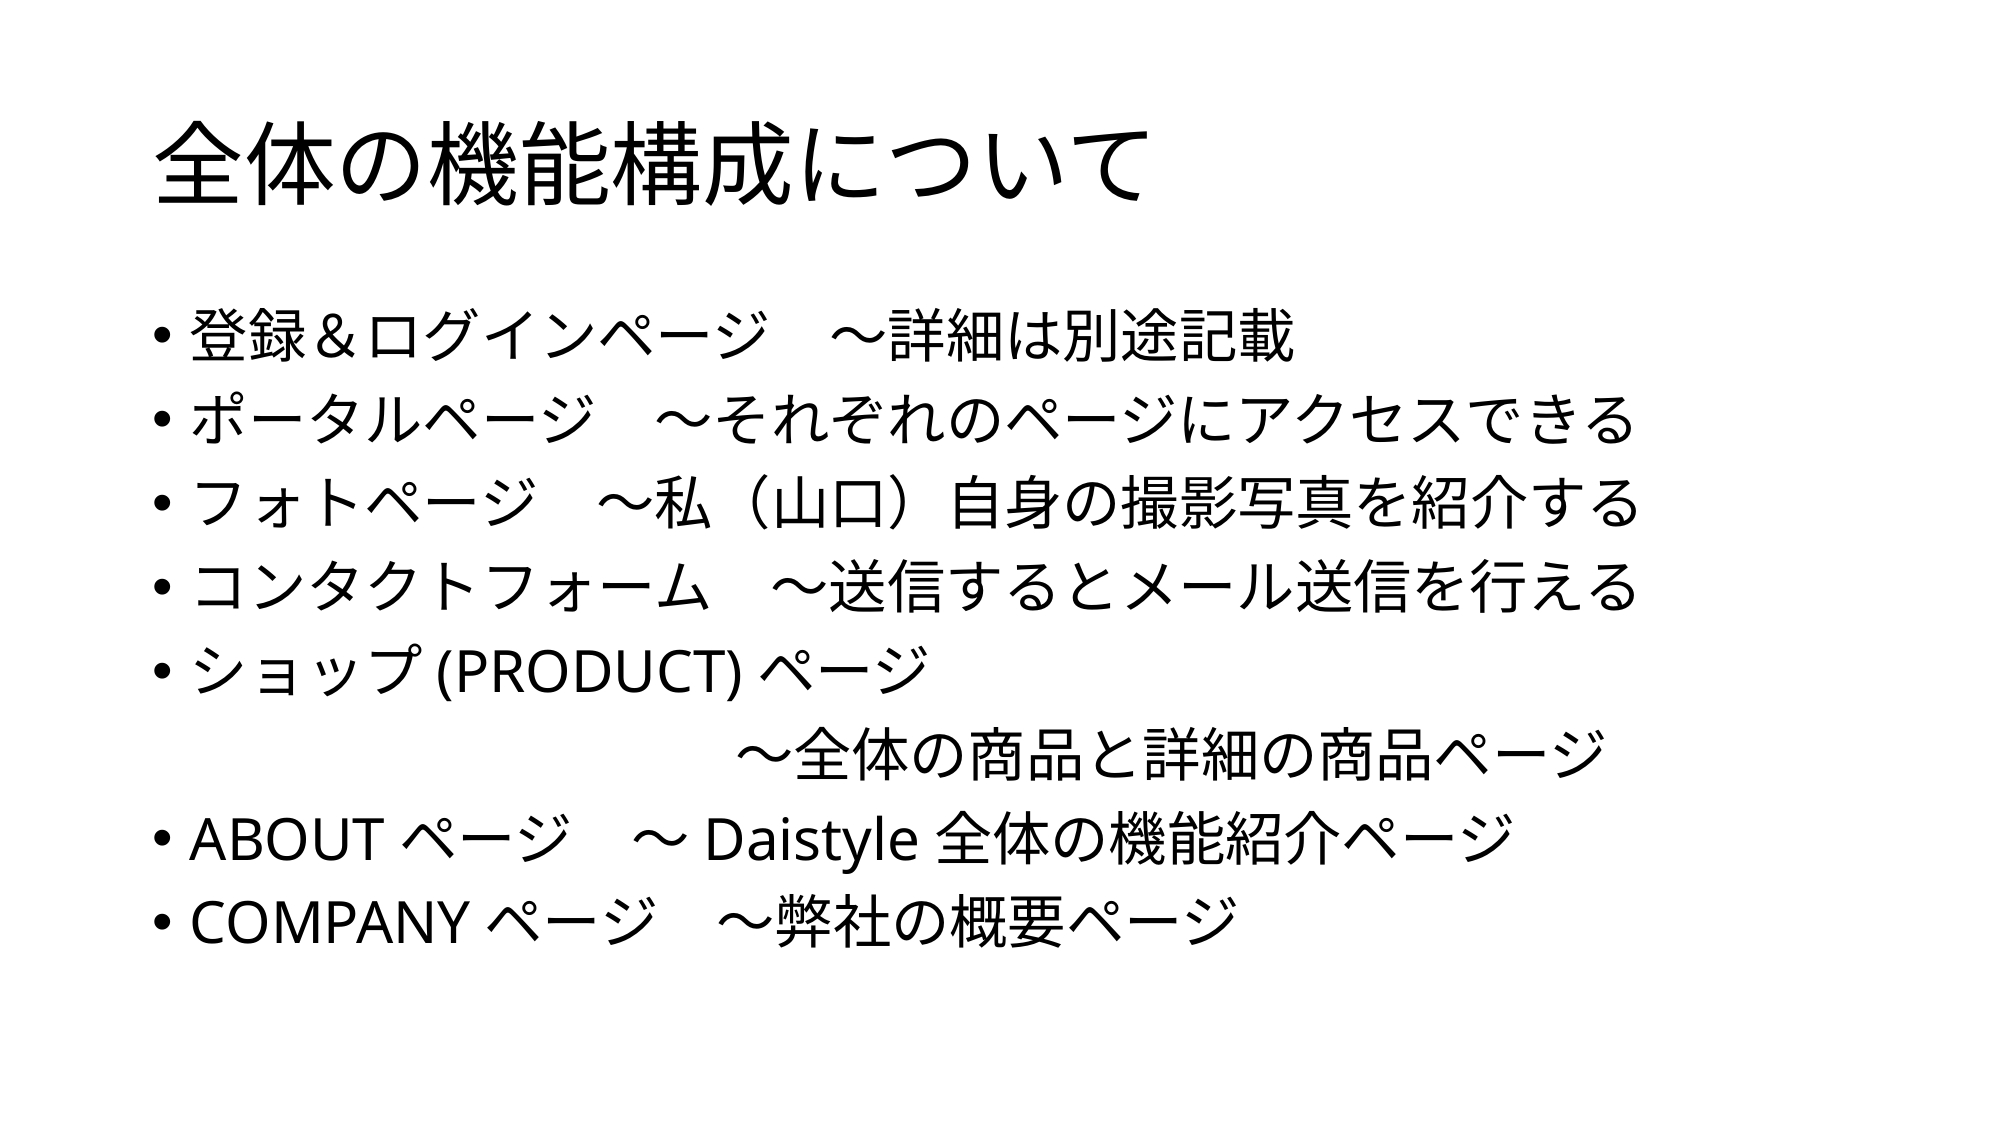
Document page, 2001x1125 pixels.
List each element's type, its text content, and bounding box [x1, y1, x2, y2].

title 全体の機能構成について [137, 59, 1863, 278]
list 登録＆ログインページ ～詳細は別途記載 ポータルページ ～それぞれのページにアクセスできる フォトページ ～私（山口）自身の撮影写真を紹介する コンタクトフォーム ～送信するとメール送信を行える ショップ(PRODUCT)ページ ～全体の商品と詳細の商品ページ ABOUTページ ～Daistyle全体の機能紹介ページ COMPANYページ ～弊社の概要ページ [137, 299, 1863, 1014]
